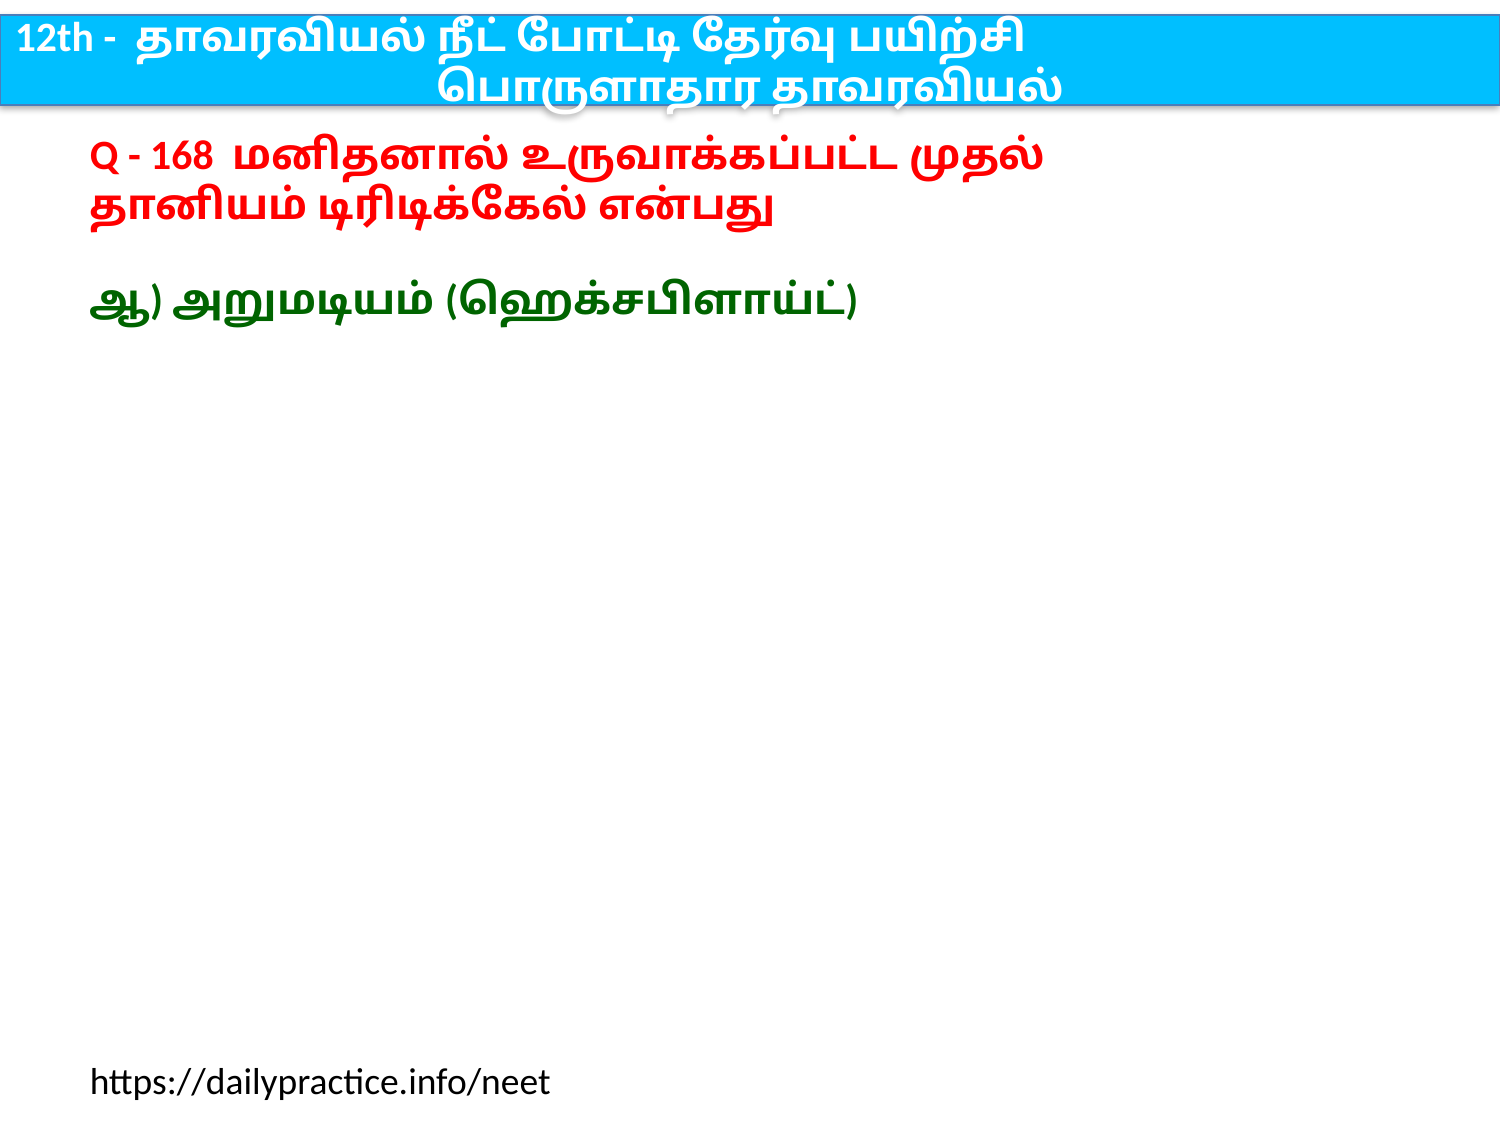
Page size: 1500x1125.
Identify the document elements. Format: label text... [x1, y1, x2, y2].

text_box https://dailypractice.info/neet [74, 1049, 675, 1110]
text_box Q - 168 மனிதனால் உருவாக்கப்பட்ட முதல் தானியம் டிரிடிக்கேல் என்பது ஆ) அறுமடியம் (ஹெக்சபிளாய்ட்) [74, 75, 1275, 330]
text_box 12th - தாவரவியல் நீட் போட்டி தேர்வு பயிற்சி பொருளாதார தாவரவியல் [0, 14, 1500, 106]
